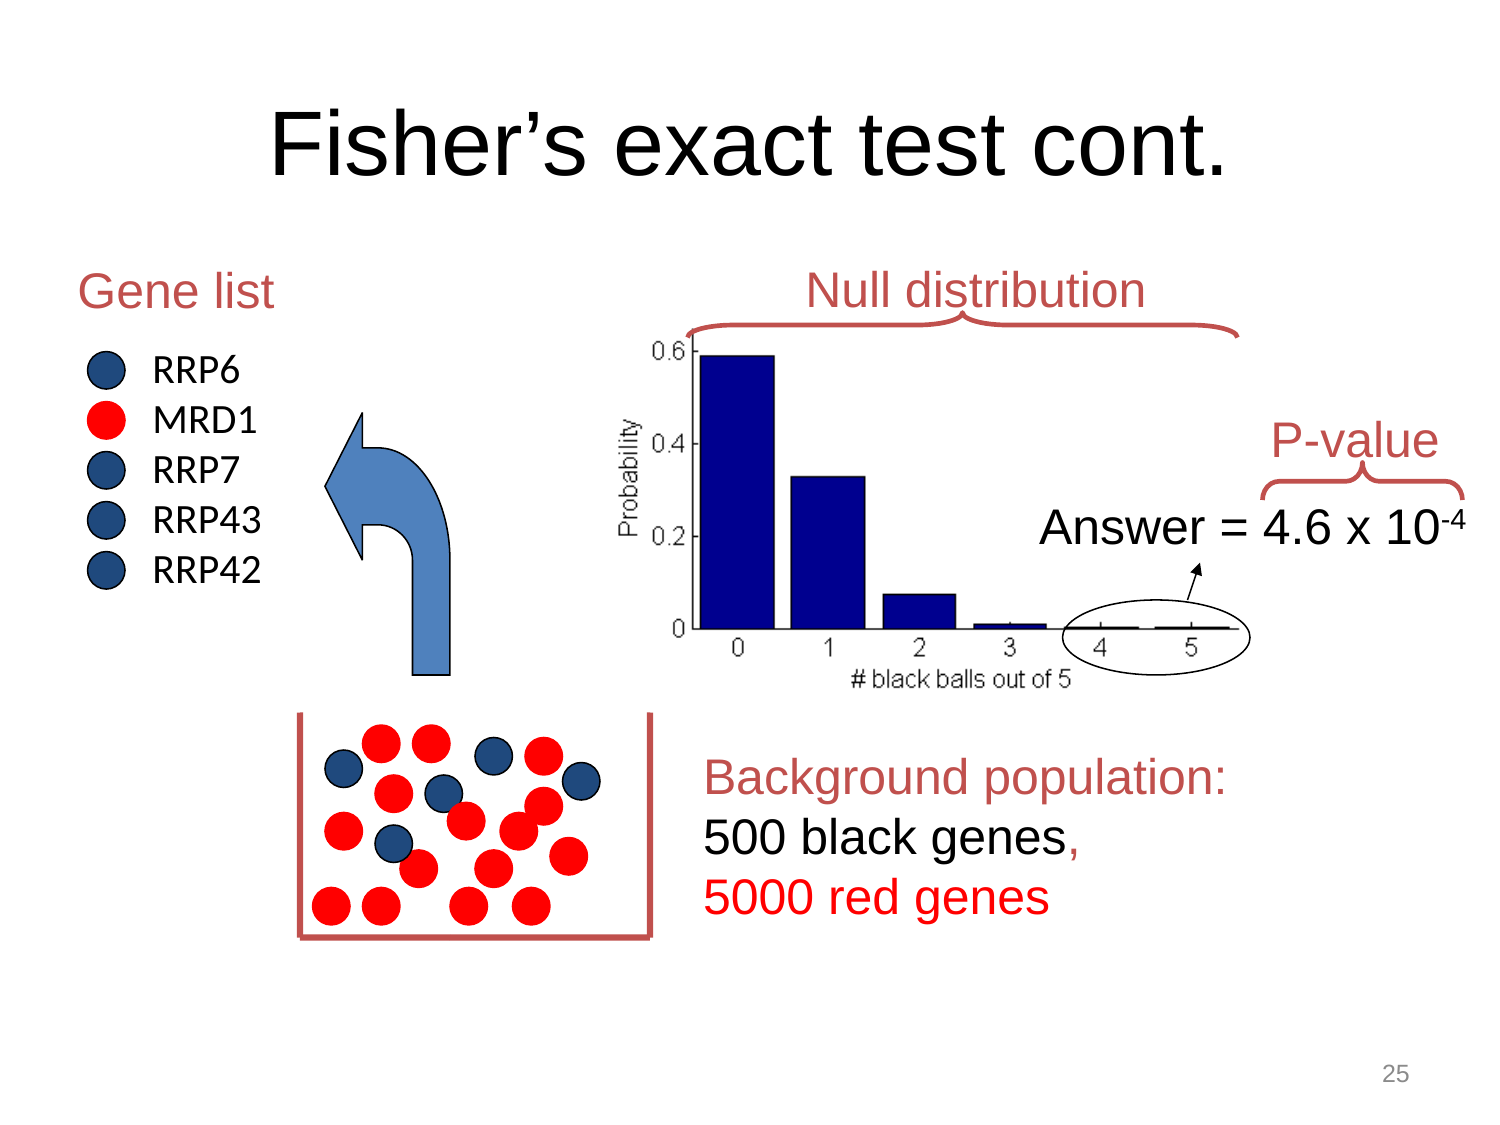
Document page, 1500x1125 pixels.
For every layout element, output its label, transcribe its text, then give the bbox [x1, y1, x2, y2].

text_box [375, 825, 413, 863]
text_box [87, 551, 126, 590]
picture [599, 299, 1305, 696]
text_box [399, 849, 438, 888]
text_box [562, 762, 601, 801]
text_box [324, 412, 450, 676]
text_box [500, 812, 538, 850]
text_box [1022, 487, 1485, 676]
text_box [512, 887, 550, 925]
text_box [412, 725, 451, 763]
text_box [362, 725, 400, 763]
text_box [450, 887, 488, 925]
text_box [87, 501, 126, 540]
text_box [474, 849, 513, 888]
text_box Background population: 500 black genes, 5000 red genes [688, 737, 1243, 933]
slide_number 25 [1074, 1042, 1425, 1103]
text_box [425, 774, 463, 813]
text_box [362, 887, 400, 925]
text_box [549, 837, 588, 876]
text_box RRP6 MRD1 RRP7 RRP43 RRP42 [137, 334, 277, 600]
text_box [87, 351, 126, 390]
text_box [375, 774, 413, 813]
text_box [87, 401, 126, 440]
text_box [87, 451, 126, 490]
text_box [525, 787, 563, 826]
title Fisher’s exact test cont. [75, 45, 1425, 233]
text_box [312, 887, 351, 925]
text_box [525, 737, 563, 775]
text_box [447, 802, 485, 840]
text_box [474, 737, 513, 775]
text_box [324, 750, 363, 788]
text_box [324, 812, 363, 850]
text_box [687, 249, 1238, 338]
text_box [1255, 399, 1463, 485]
text_box Gene list [62, 251, 290, 327]
